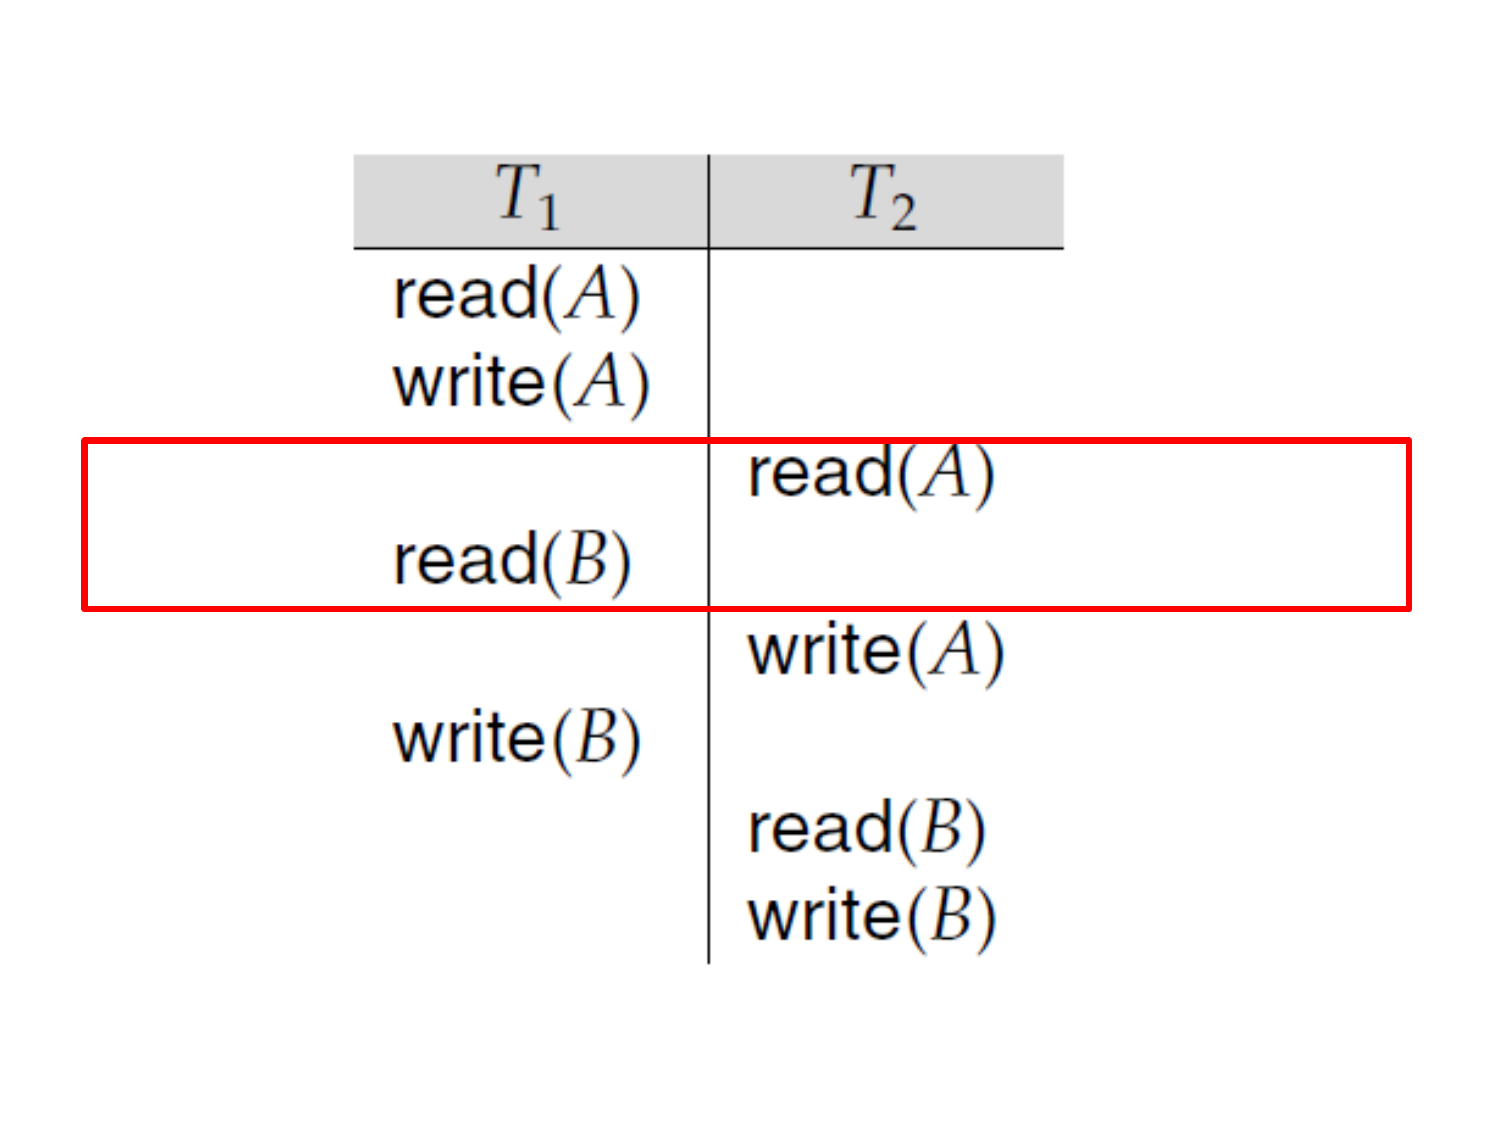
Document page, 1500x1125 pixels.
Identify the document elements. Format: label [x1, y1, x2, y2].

text_box [1132, 438, 1411, 611]
text_box [82, 438, 286, 611]
picture [291, 109, 1128, 1016]
